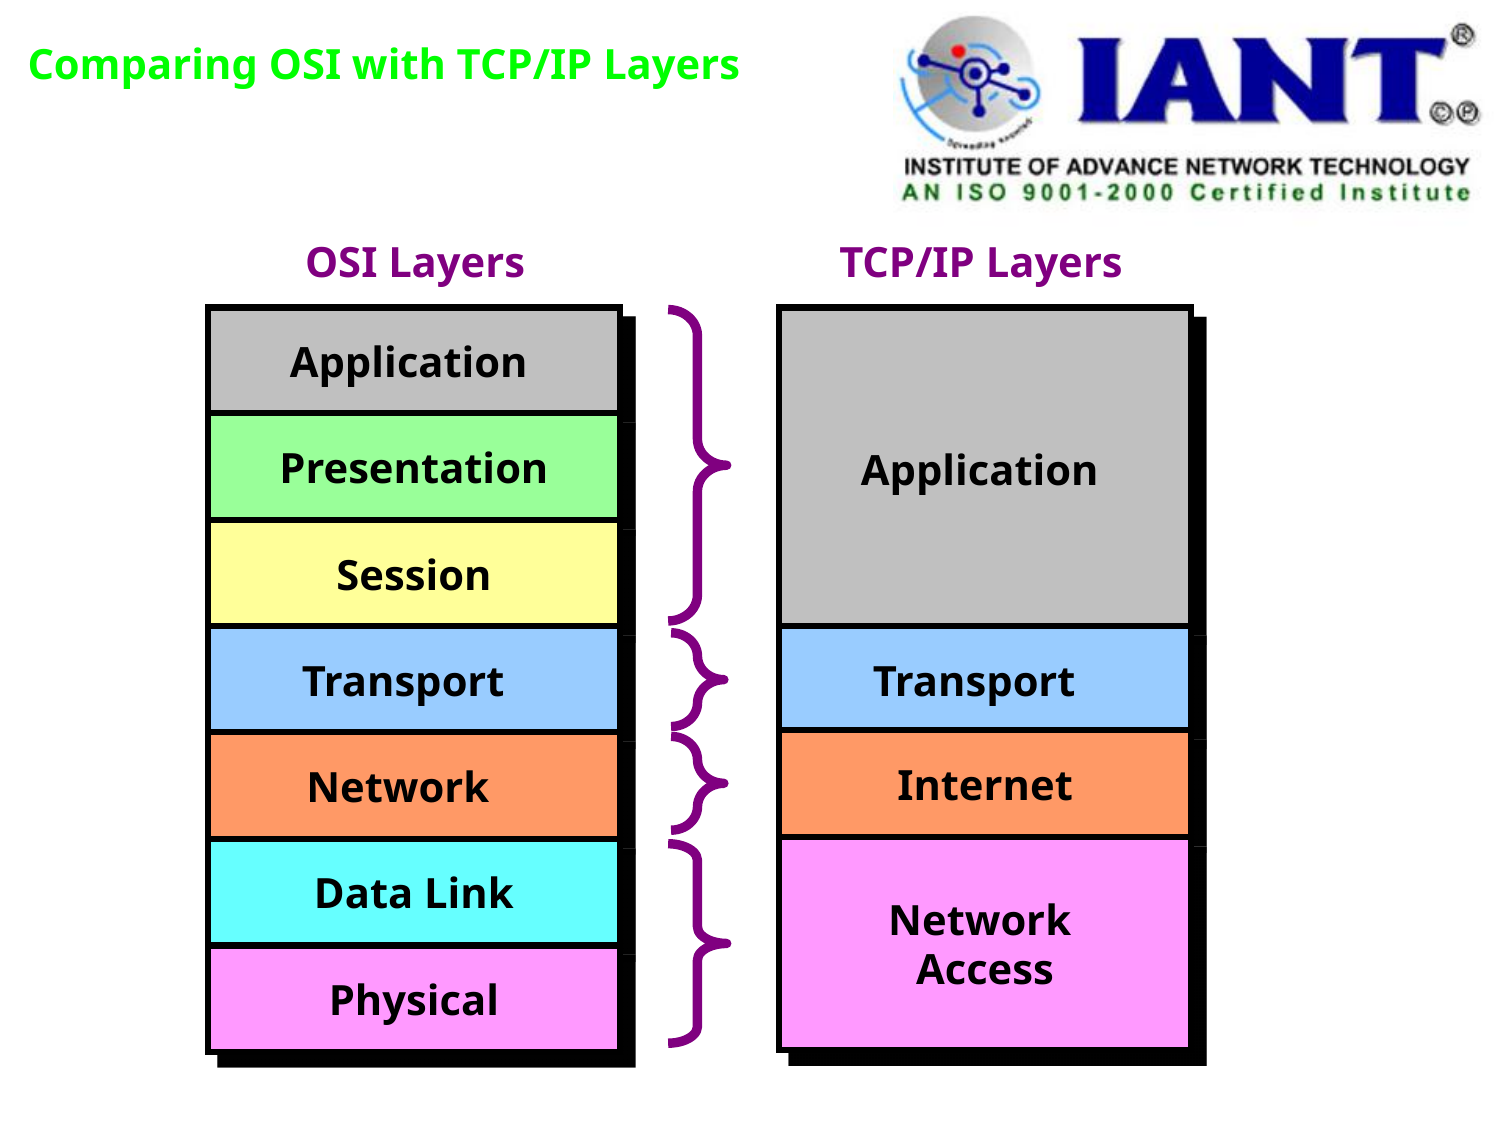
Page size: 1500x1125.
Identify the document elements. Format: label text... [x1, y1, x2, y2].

text_box Internet [778, 730, 1192, 836]
picture [893, 0, 1500, 230]
text_box OSI Layers [212, 228, 619, 301]
text_box TCP/IP Layers [776, 228, 1186, 301]
text_box Network Access [778, 836, 1192, 1050]
text_box [671, 736, 724, 831]
text_box [668, 309, 727, 621]
text_box Transport [778, 626, 1192, 730]
text_box Application [778, 307, 1192, 626]
text_box [668, 843, 727, 1044]
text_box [207, 307, 621, 1053]
text_box Comparing OSI with TCP/IP Layers [12, 24, 888, 100]
text_box [671, 632, 724, 727]
